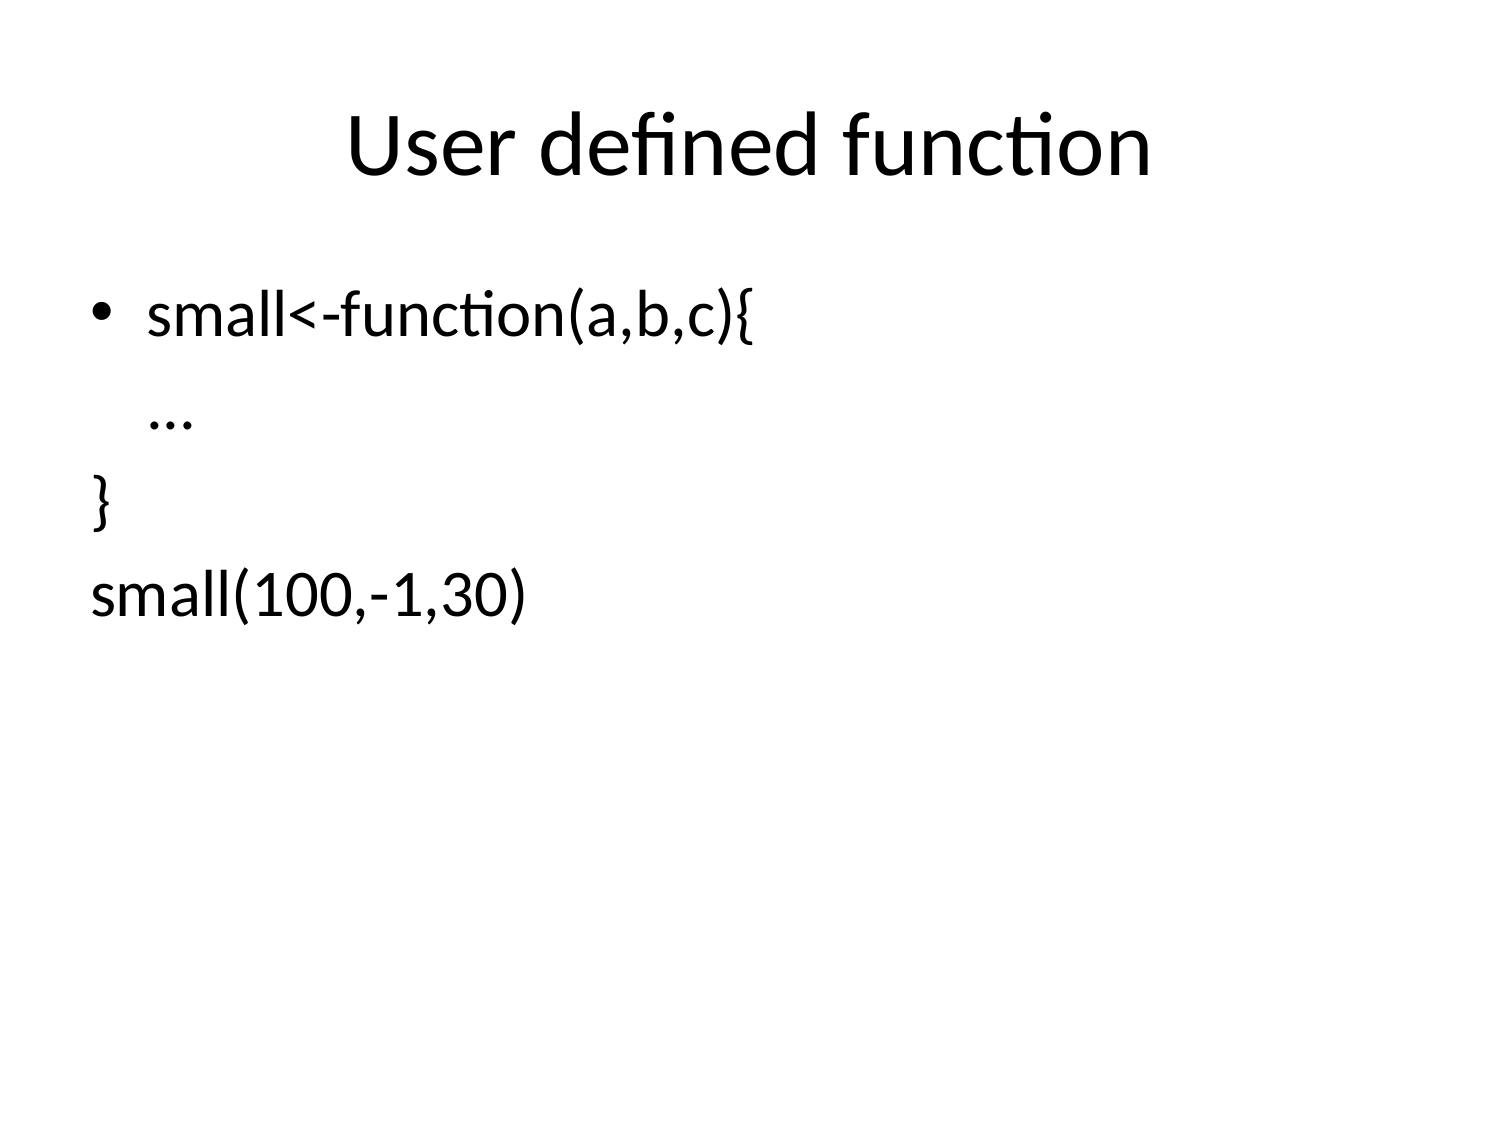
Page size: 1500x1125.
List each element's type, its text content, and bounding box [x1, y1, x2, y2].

title User defined function [75, 45, 1425, 233]
list small<-function(a,b,c){ ... } small(100,-1,30) [75, 262, 1425, 1005]
